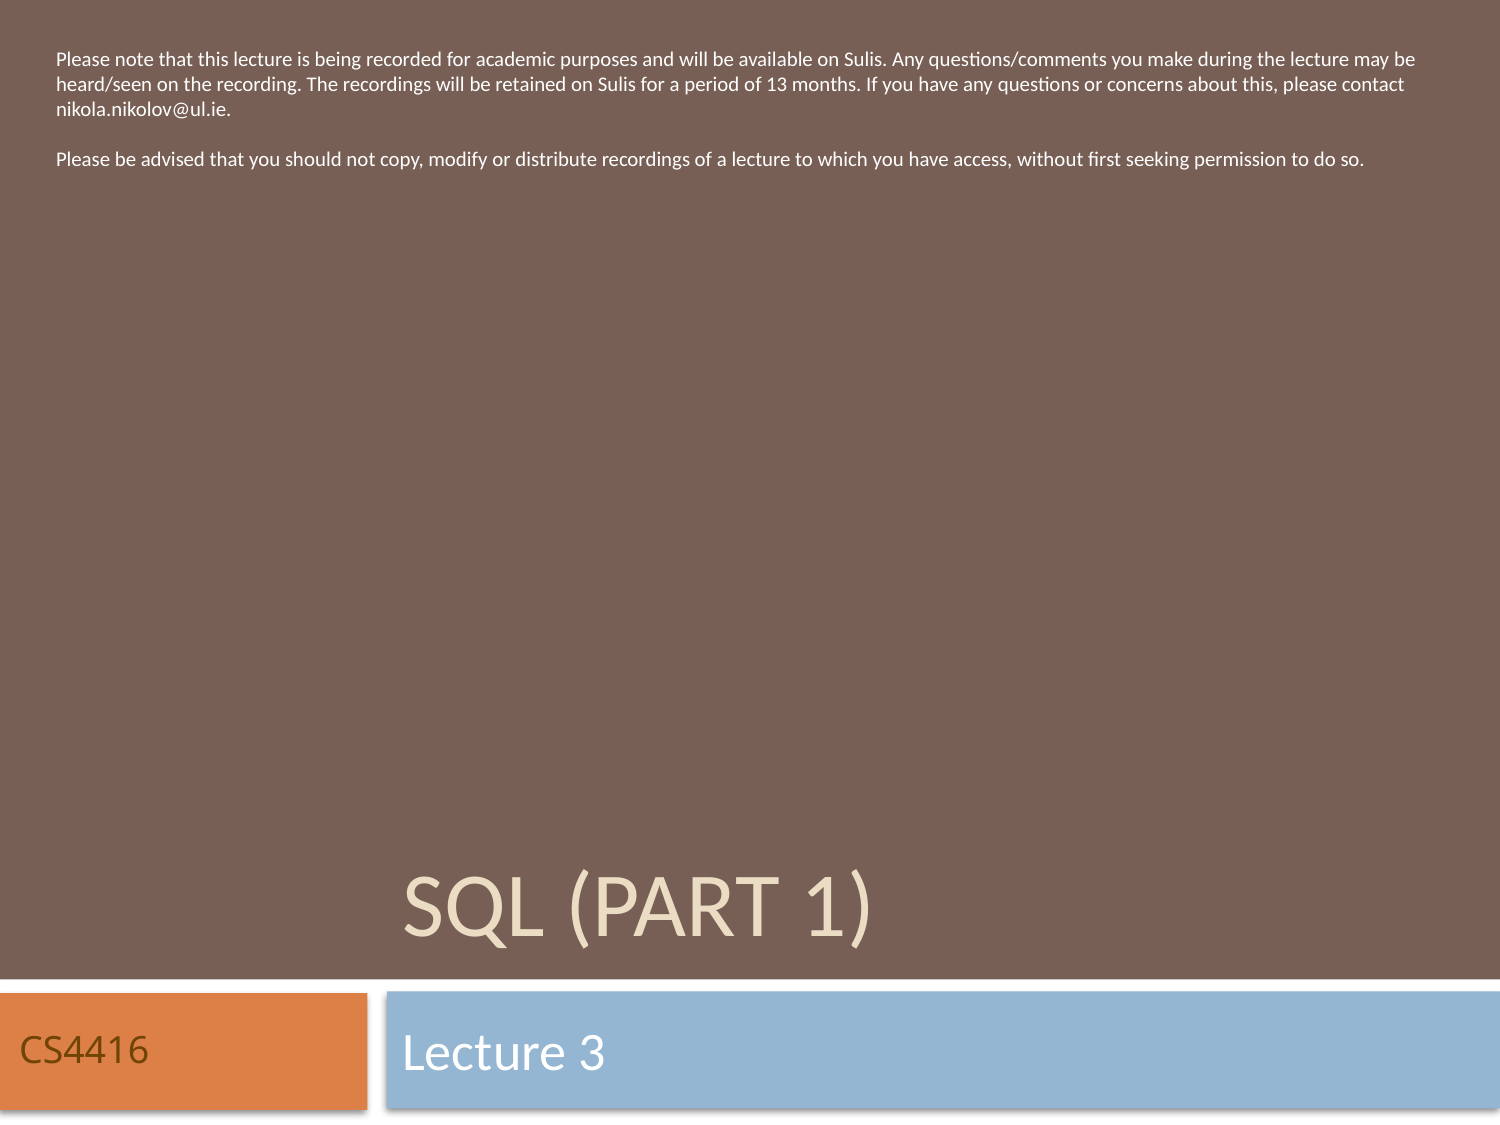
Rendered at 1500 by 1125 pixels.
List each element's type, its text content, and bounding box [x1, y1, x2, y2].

text_box Please note that this lecture is being recorded for academic purposes and will be available on Sulis. Any questions/comments you make during the lecture may be heard/seen on the recording. The recordings will be retained on Sulis for a period of 13 months. If you have any questions or concerns about this, please contact nikola.nikolov@ul.ie. Please be advised that you should not copy, modify or distribute recordings of a lecture to which you have access, without first seeking permission to do so. [41, 38, 1450, 178]
title SQL (PART 1) [387, 662, 1450, 963]
text_box CS4416 [4, 1018, 165, 1079]
subtitle Lecture 3 [387, 992, 1488, 1105]
